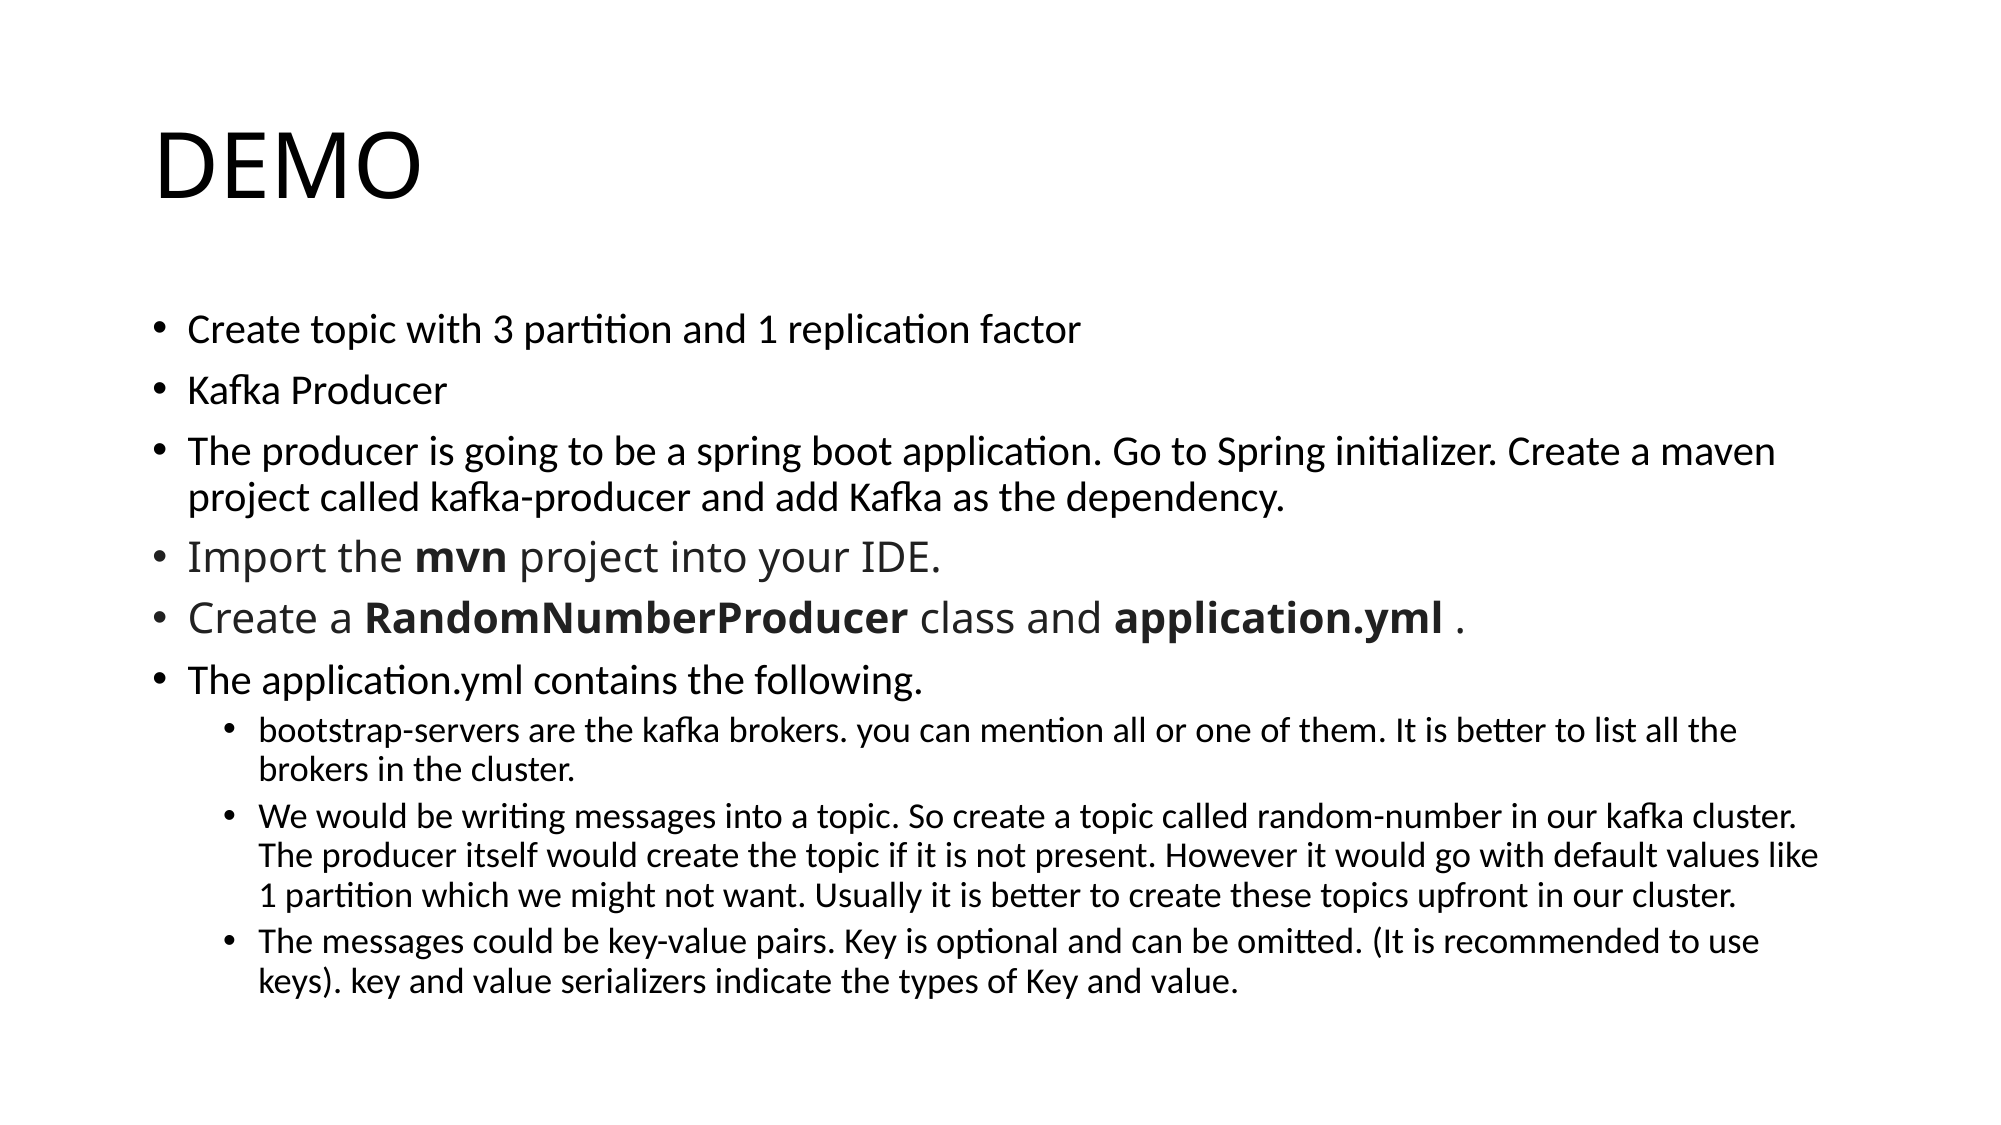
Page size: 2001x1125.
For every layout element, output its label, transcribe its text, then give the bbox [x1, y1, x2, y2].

list Create topic with 3 partition and 1 replication factor Kafka Producer The producer is going to be a spring boot application. Go to Spring initializer. Create a maven project called kafka-producer and add Kafka as the dependency. Import the mvn project into your IDE. Create a RandomNumberProducer class and application.yml . The application.yml contains the following. bootstrap-servers are the kafka brokers. you can mention all or one of them. It is better to list all the brokers in the cluster. We would be writing messages into a topic. So create a topic called random-number in our kafka cluster. The producer itself would create the topic if it is not present. However it would go with default values like 1 partition which we might not want. Usually it is better to create these topics upfront in our cluster. The messages could be key-value pairs. Key is optional and can be omitted. (It is recommended to use keys). key and value serializers indicate the types of Key and value. [137, 299, 1863, 1014]
title DEMO [137, 59, 1863, 278]
